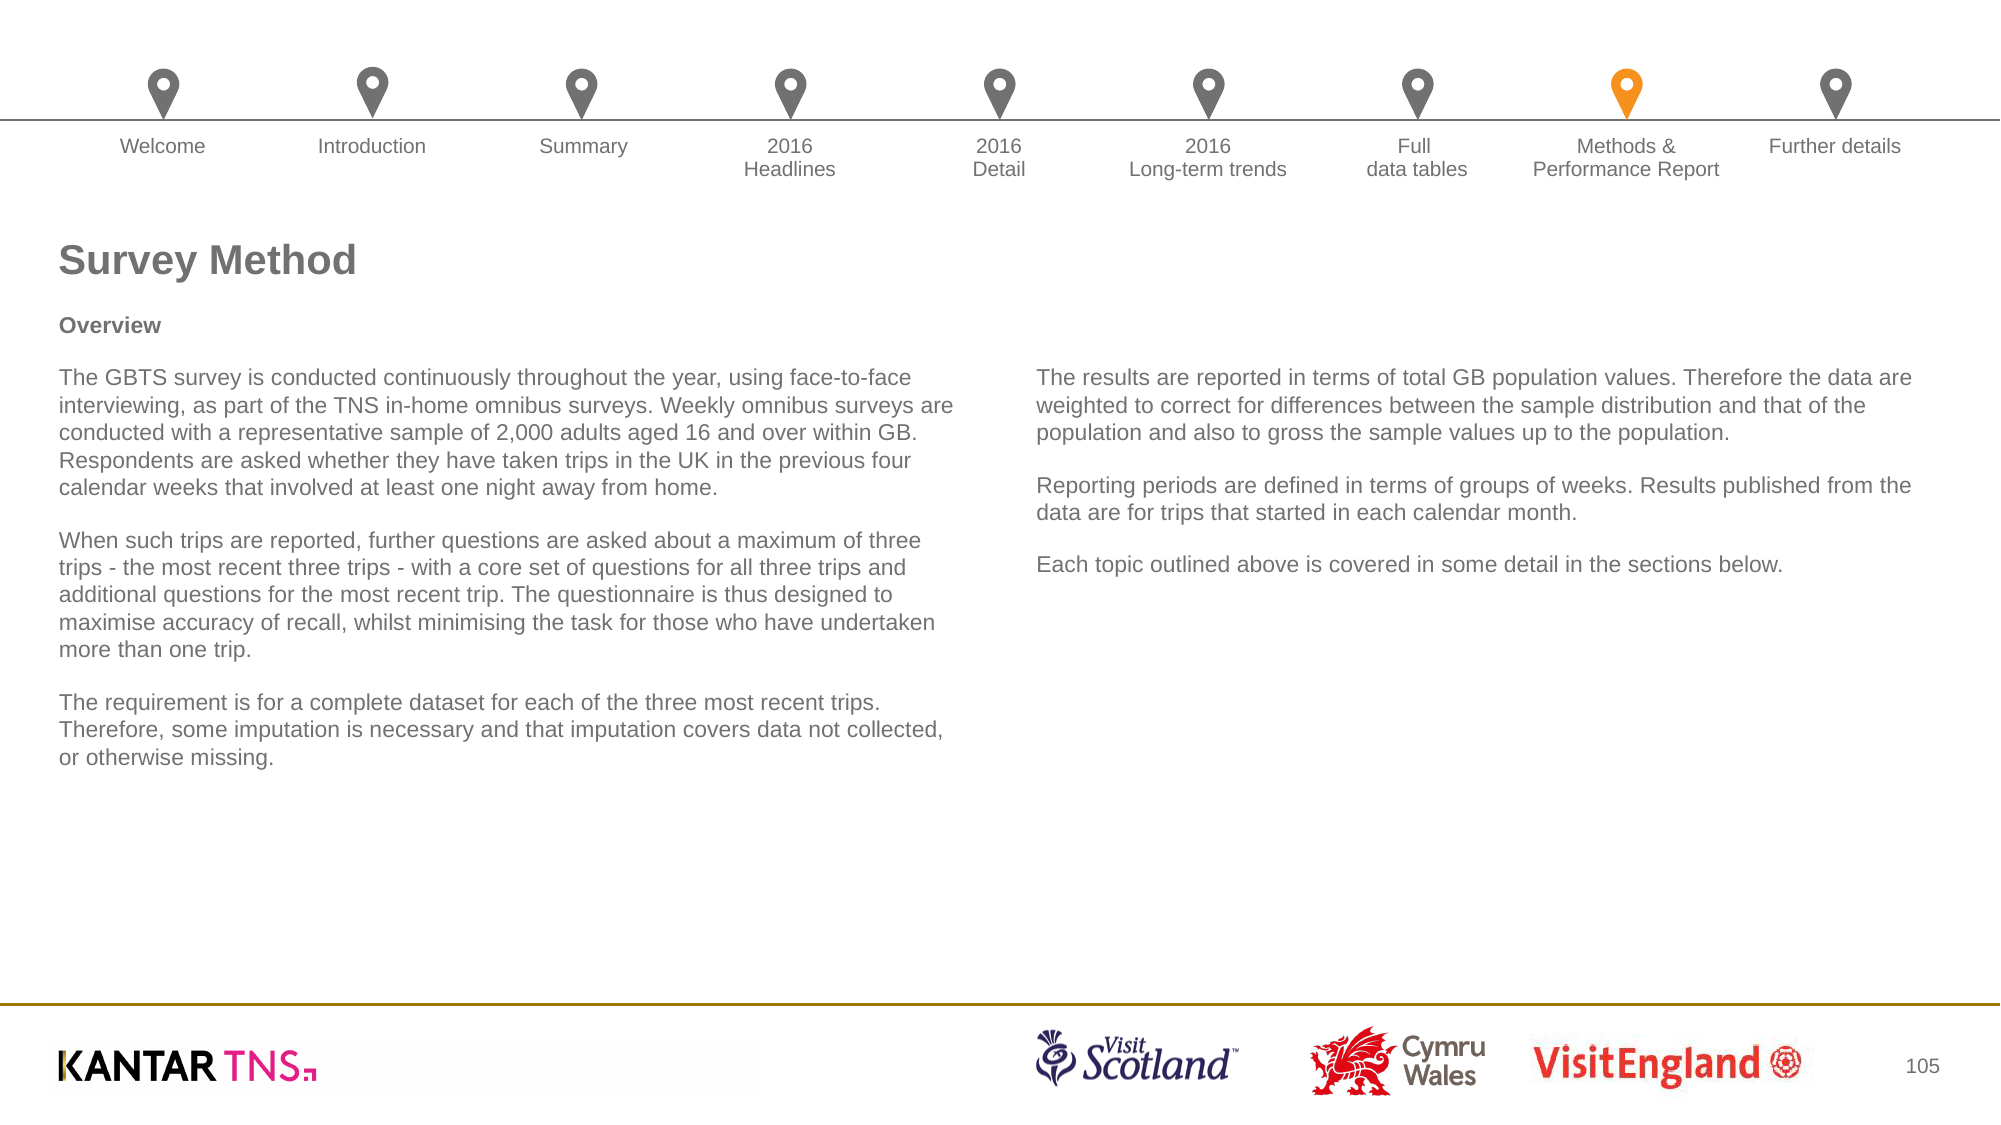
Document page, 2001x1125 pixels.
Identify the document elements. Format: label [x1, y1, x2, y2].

slide_number [1780, 1048, 1941, 1082]
title [58, 167, 1937, 283]
text_box [147, 68, 180, 119]
picture [1310, 1026, 1485, 1096]
text_box [356, 66, 389, 119]
picture [48, 1039, 759, 1093]
list [59, 310, 963, 937]
text_box [0, 68, 2000, 121]
picture [1002, 1008, 1266, 1114]
list [1036, 310, 1941, 937]
